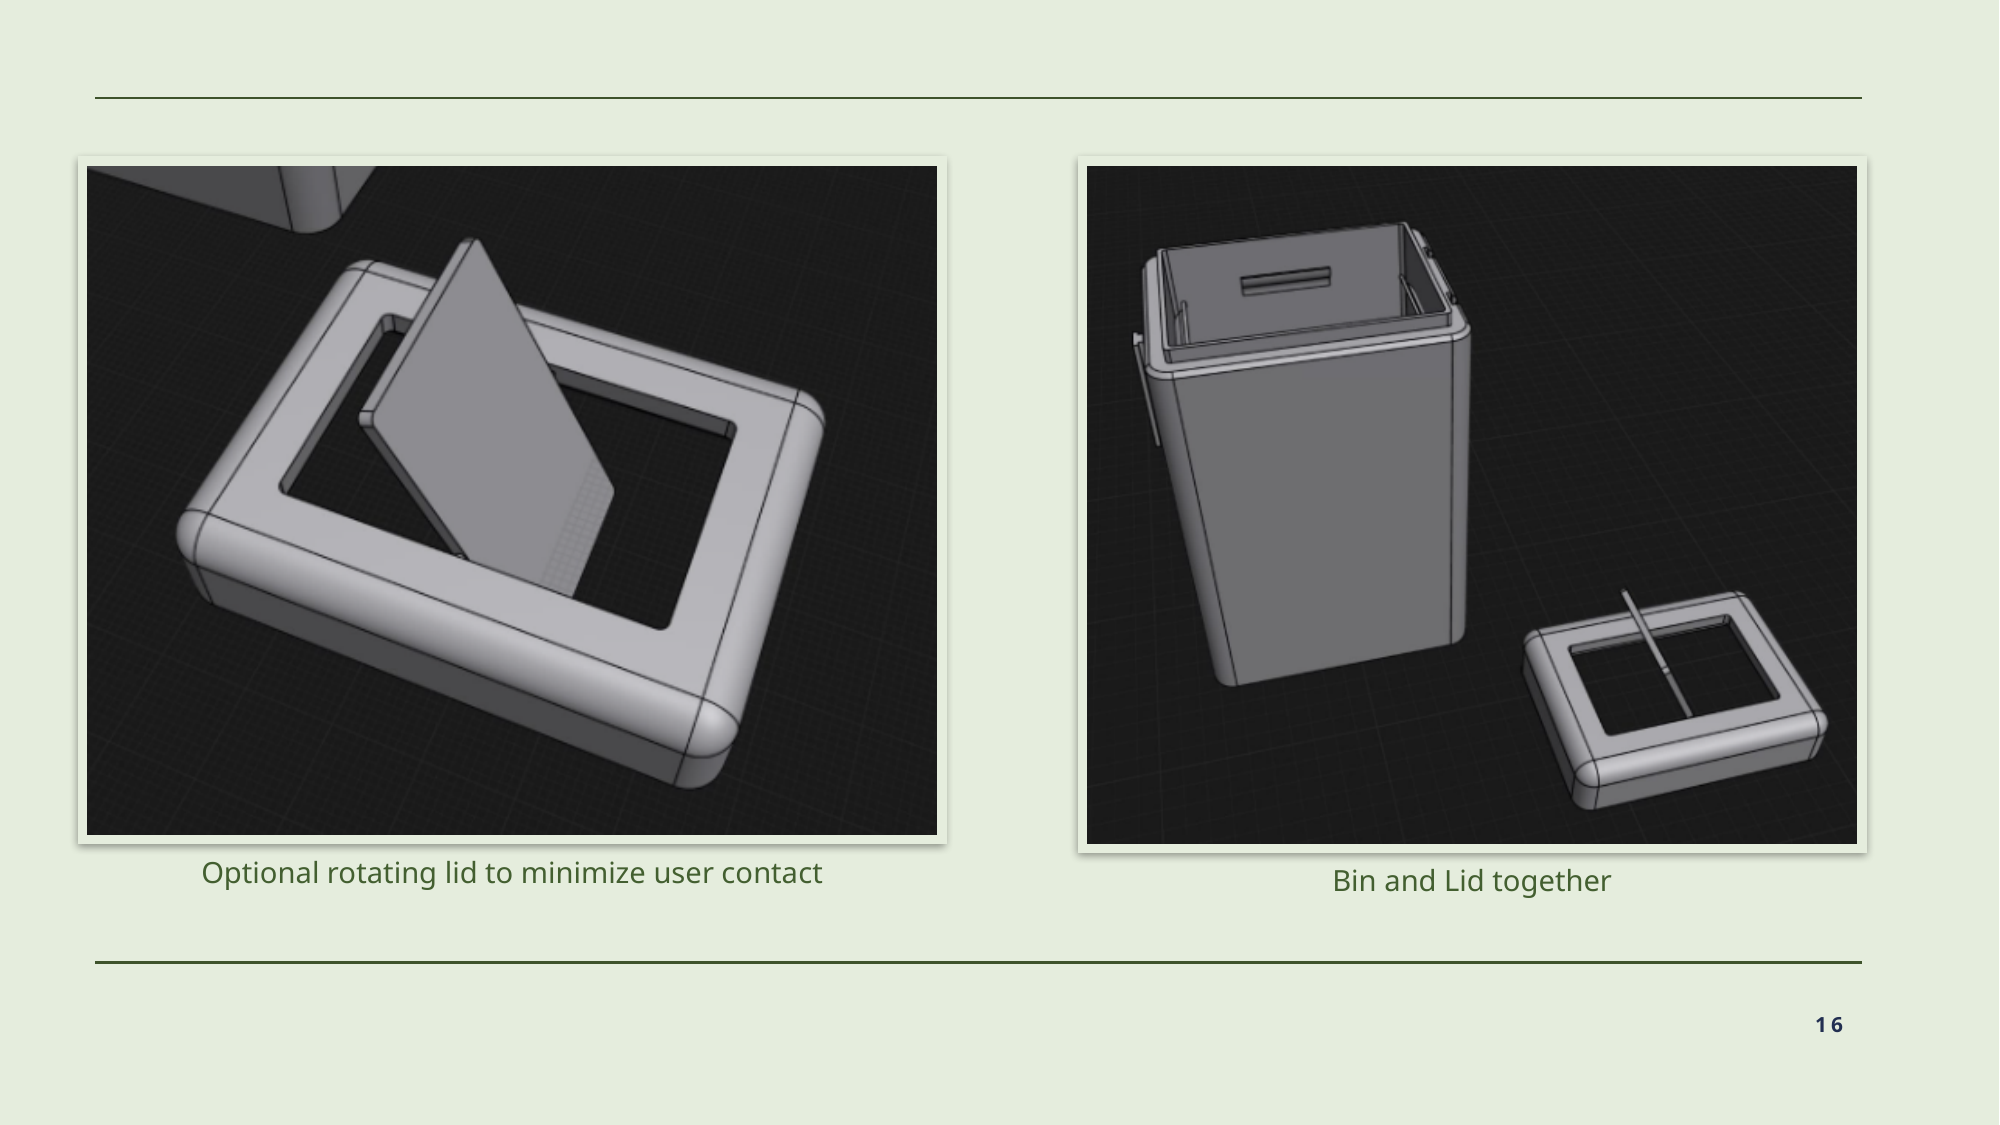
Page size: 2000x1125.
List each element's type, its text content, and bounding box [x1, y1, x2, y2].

text_box Bin and Lid together [1317, 862, 1628, 906]
picture [87, 165, 938, 836]
text_box Optional rotating lid to minimize user contact [186, 853, 838, 898]
picture [1087, 165, 1858, 844]
slide_number 16 [1712, 1015, 1863, 1050]
